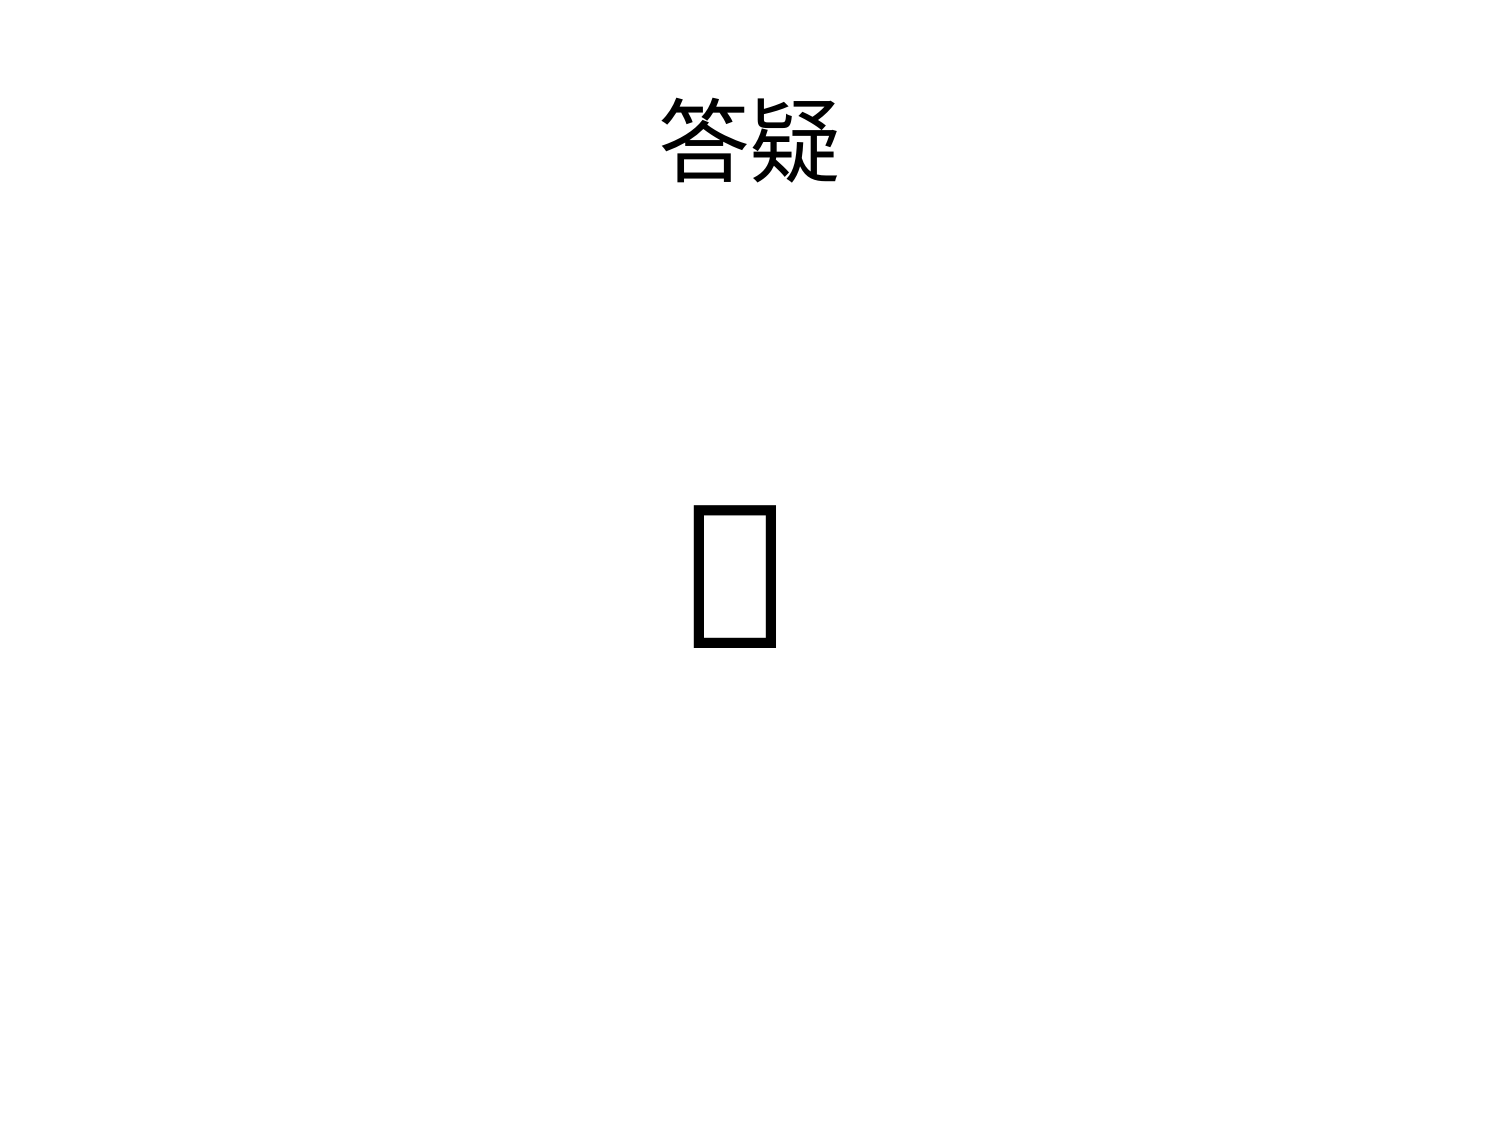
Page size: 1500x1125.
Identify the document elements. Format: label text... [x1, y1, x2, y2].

title 答疑 [75, 45, 1425, 233]
list  [75, 262, 1425, 1005]
